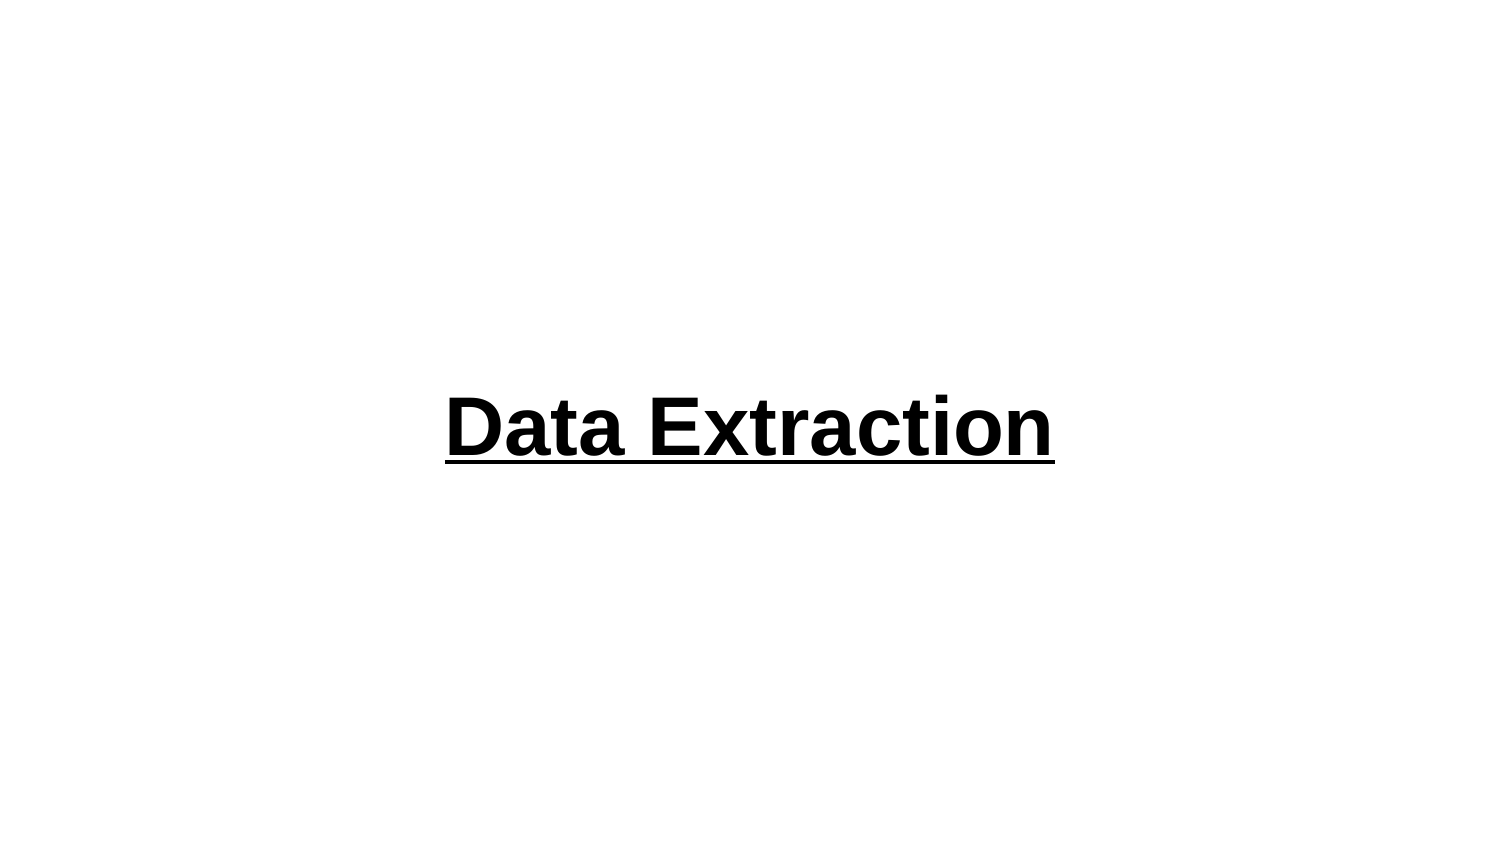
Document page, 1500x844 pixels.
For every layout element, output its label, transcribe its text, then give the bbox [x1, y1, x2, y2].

title Data Extraction [51, 352, 1449, 491]
